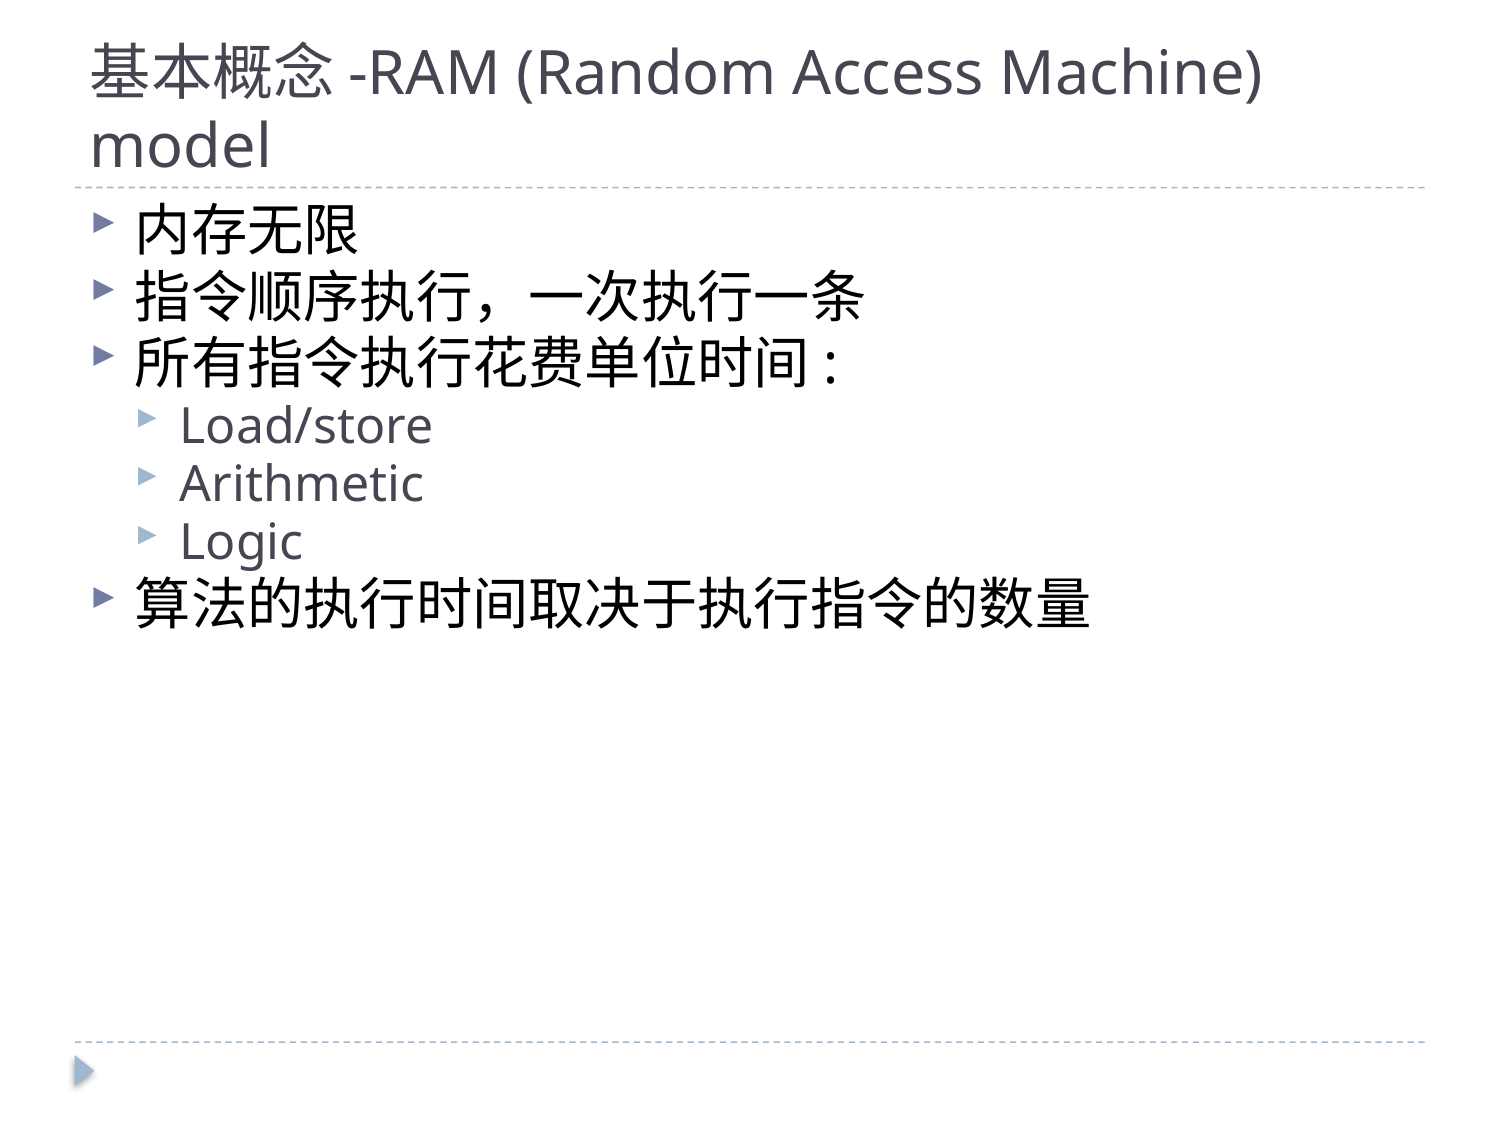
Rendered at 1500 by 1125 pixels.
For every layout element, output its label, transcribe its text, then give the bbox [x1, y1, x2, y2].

title 基本概念-RAM (Random Access Machine) model [75, 24, 1425, 188]
list 内存无限 指令顺序执行，一次执行一条 所有指令执行花费单位时间: Load/store Arithmetic Logic 算法的执行时间取决于执行指令的数量 [75, 200, 1425, 1010]
